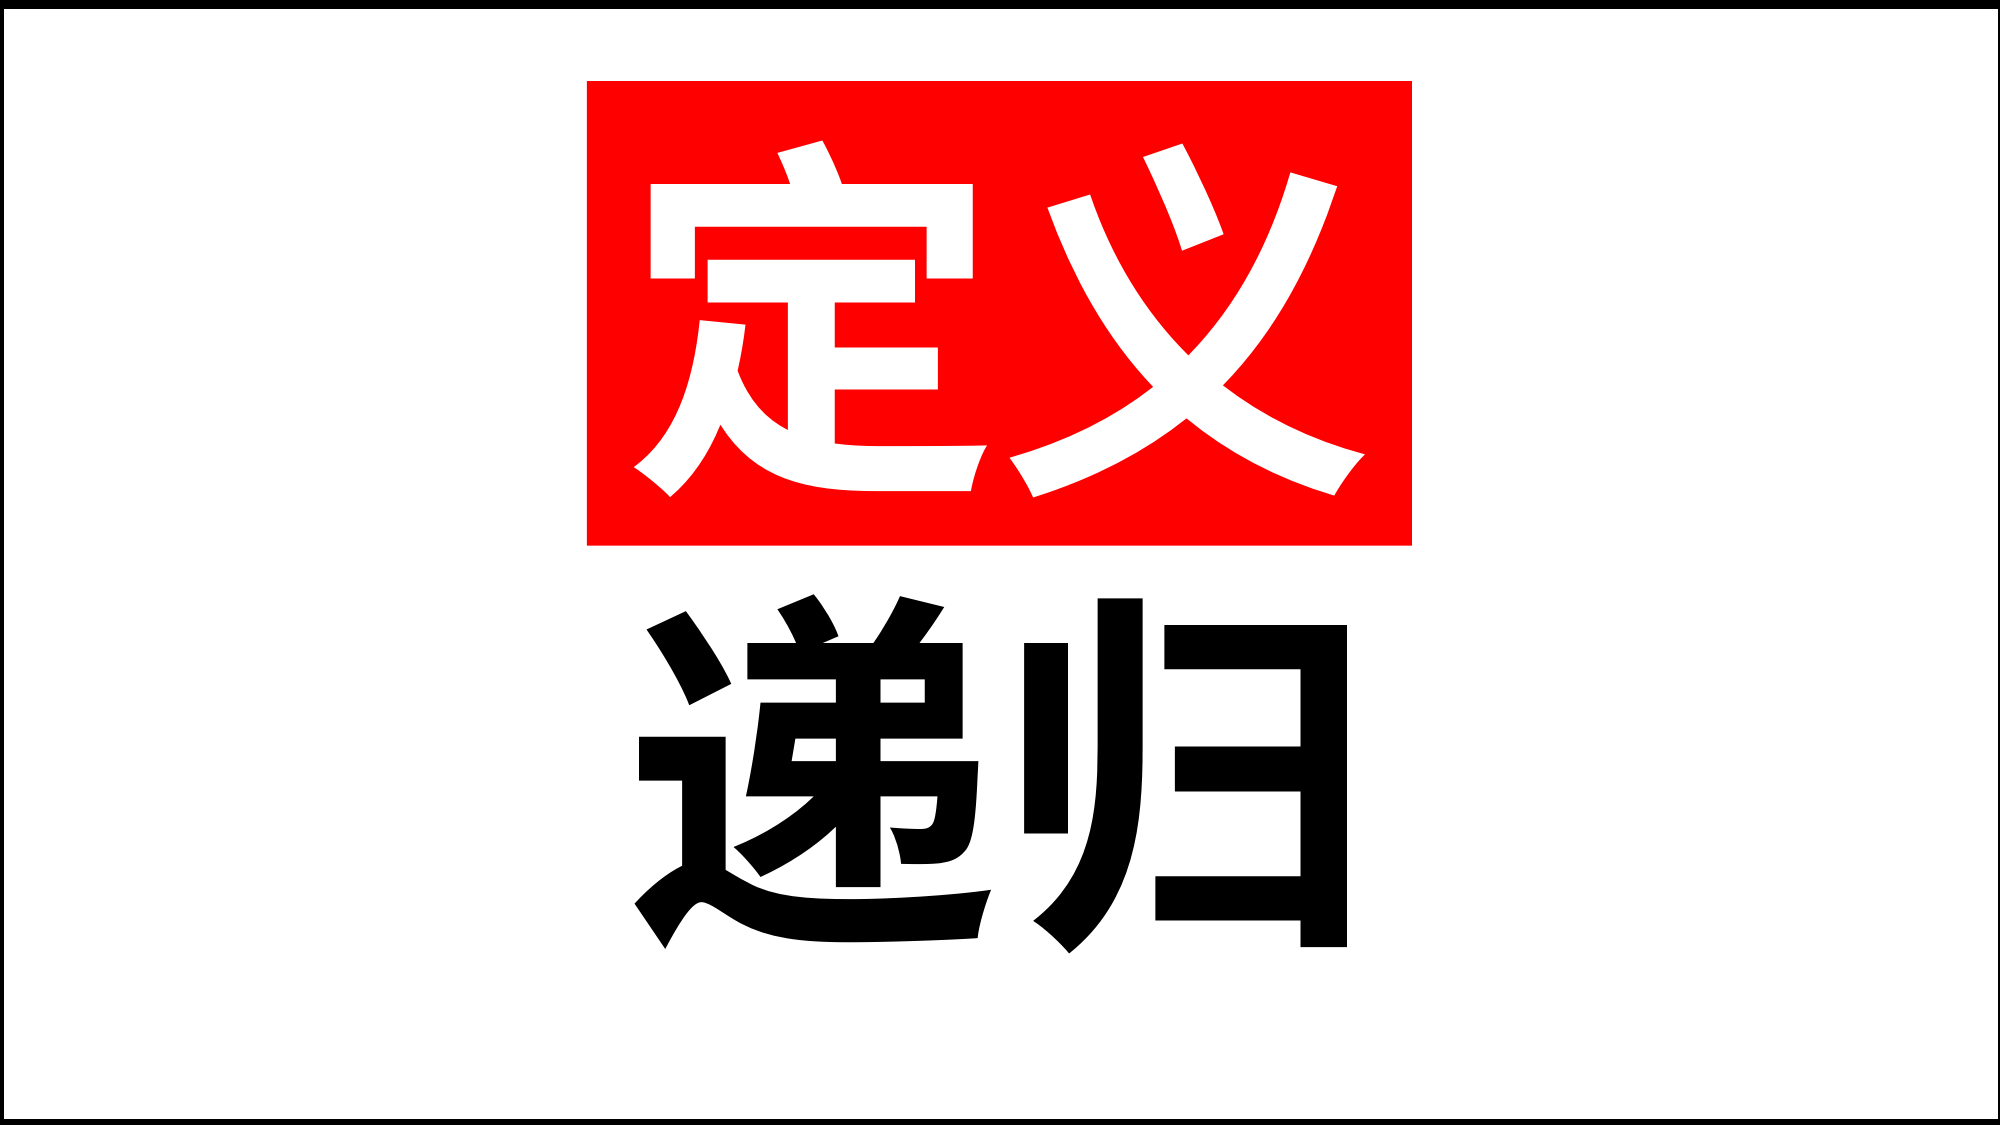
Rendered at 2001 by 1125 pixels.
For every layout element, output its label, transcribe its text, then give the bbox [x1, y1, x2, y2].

text_box 定义 [586, 81, 1412, 533]
table_header [1, 9, 1998, 1119]
text_box 递归 [586, 533, 1412, 999]
